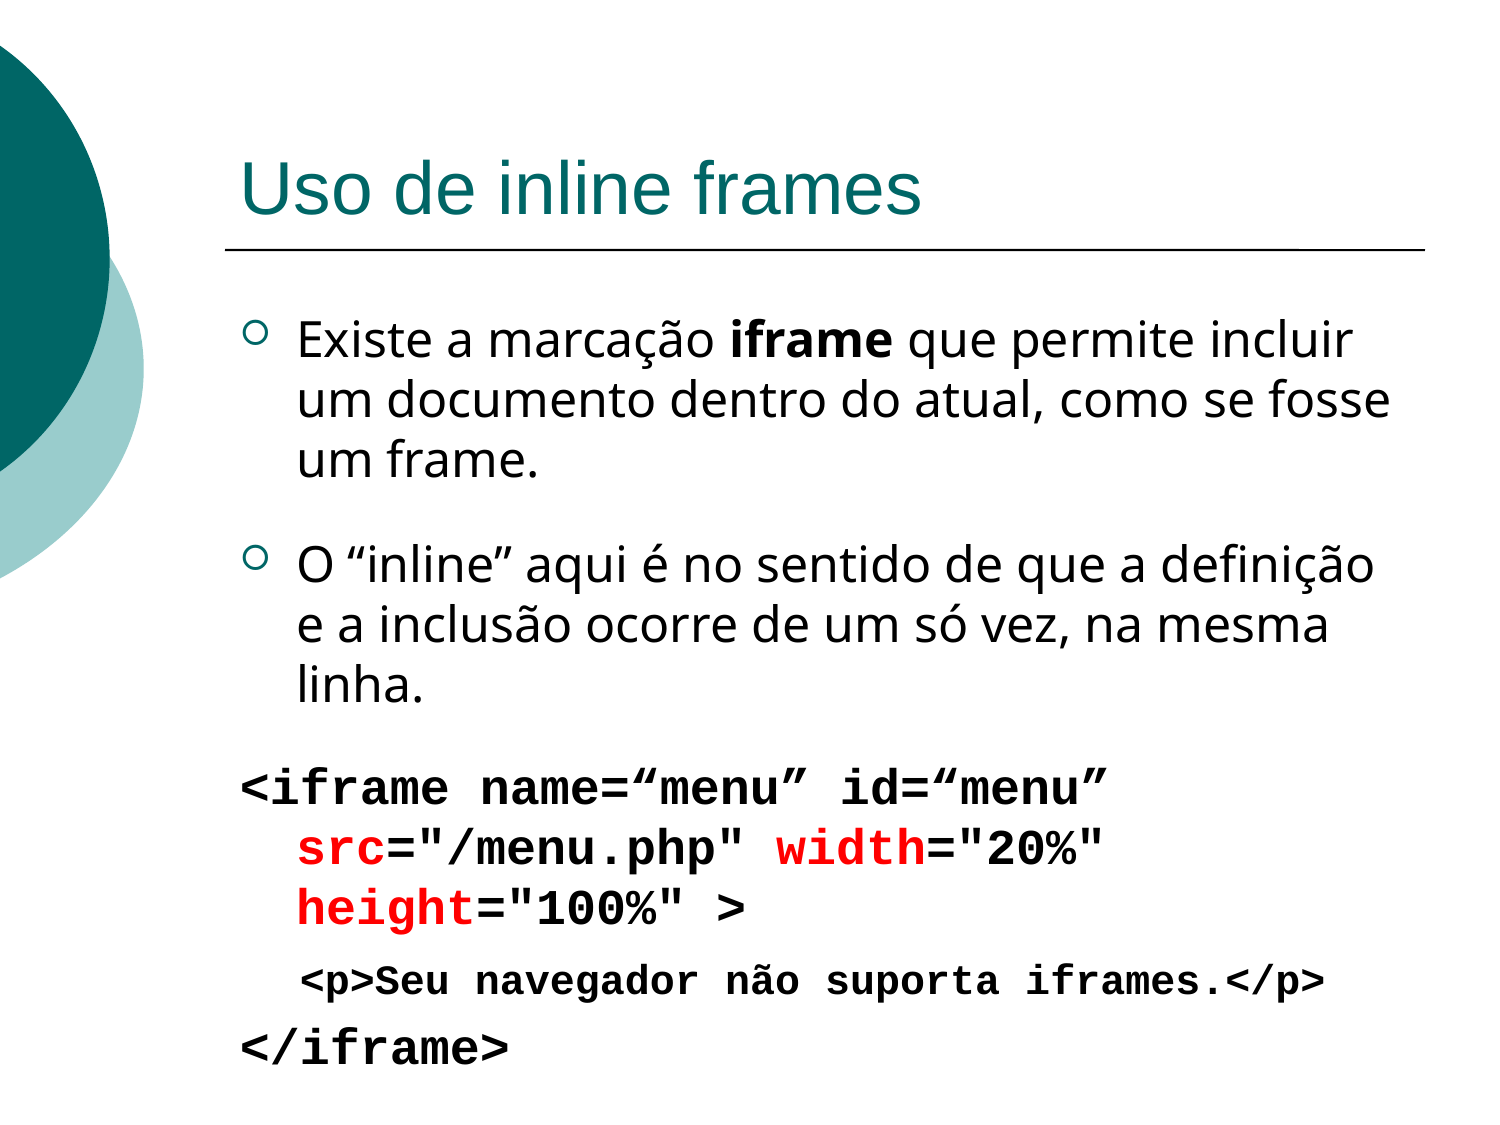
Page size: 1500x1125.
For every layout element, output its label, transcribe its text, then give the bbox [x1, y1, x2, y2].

list Existe a marcação iframe que permite incluir um documento dentro do atual, como se fosse um frame. O “inline” aqui é no sentido de que a definição e a inclusão ocorre de um só vez, na mesma linha. <iframe name=“menu” id=“menu” src="/menu.php" width="20%" height="100%" > <p>Seu navegador não suporta iframes.</p> </iframe> [224, 299, 1425, 1079]
title Uso de inline frames [224, 49, 1425, 237]
